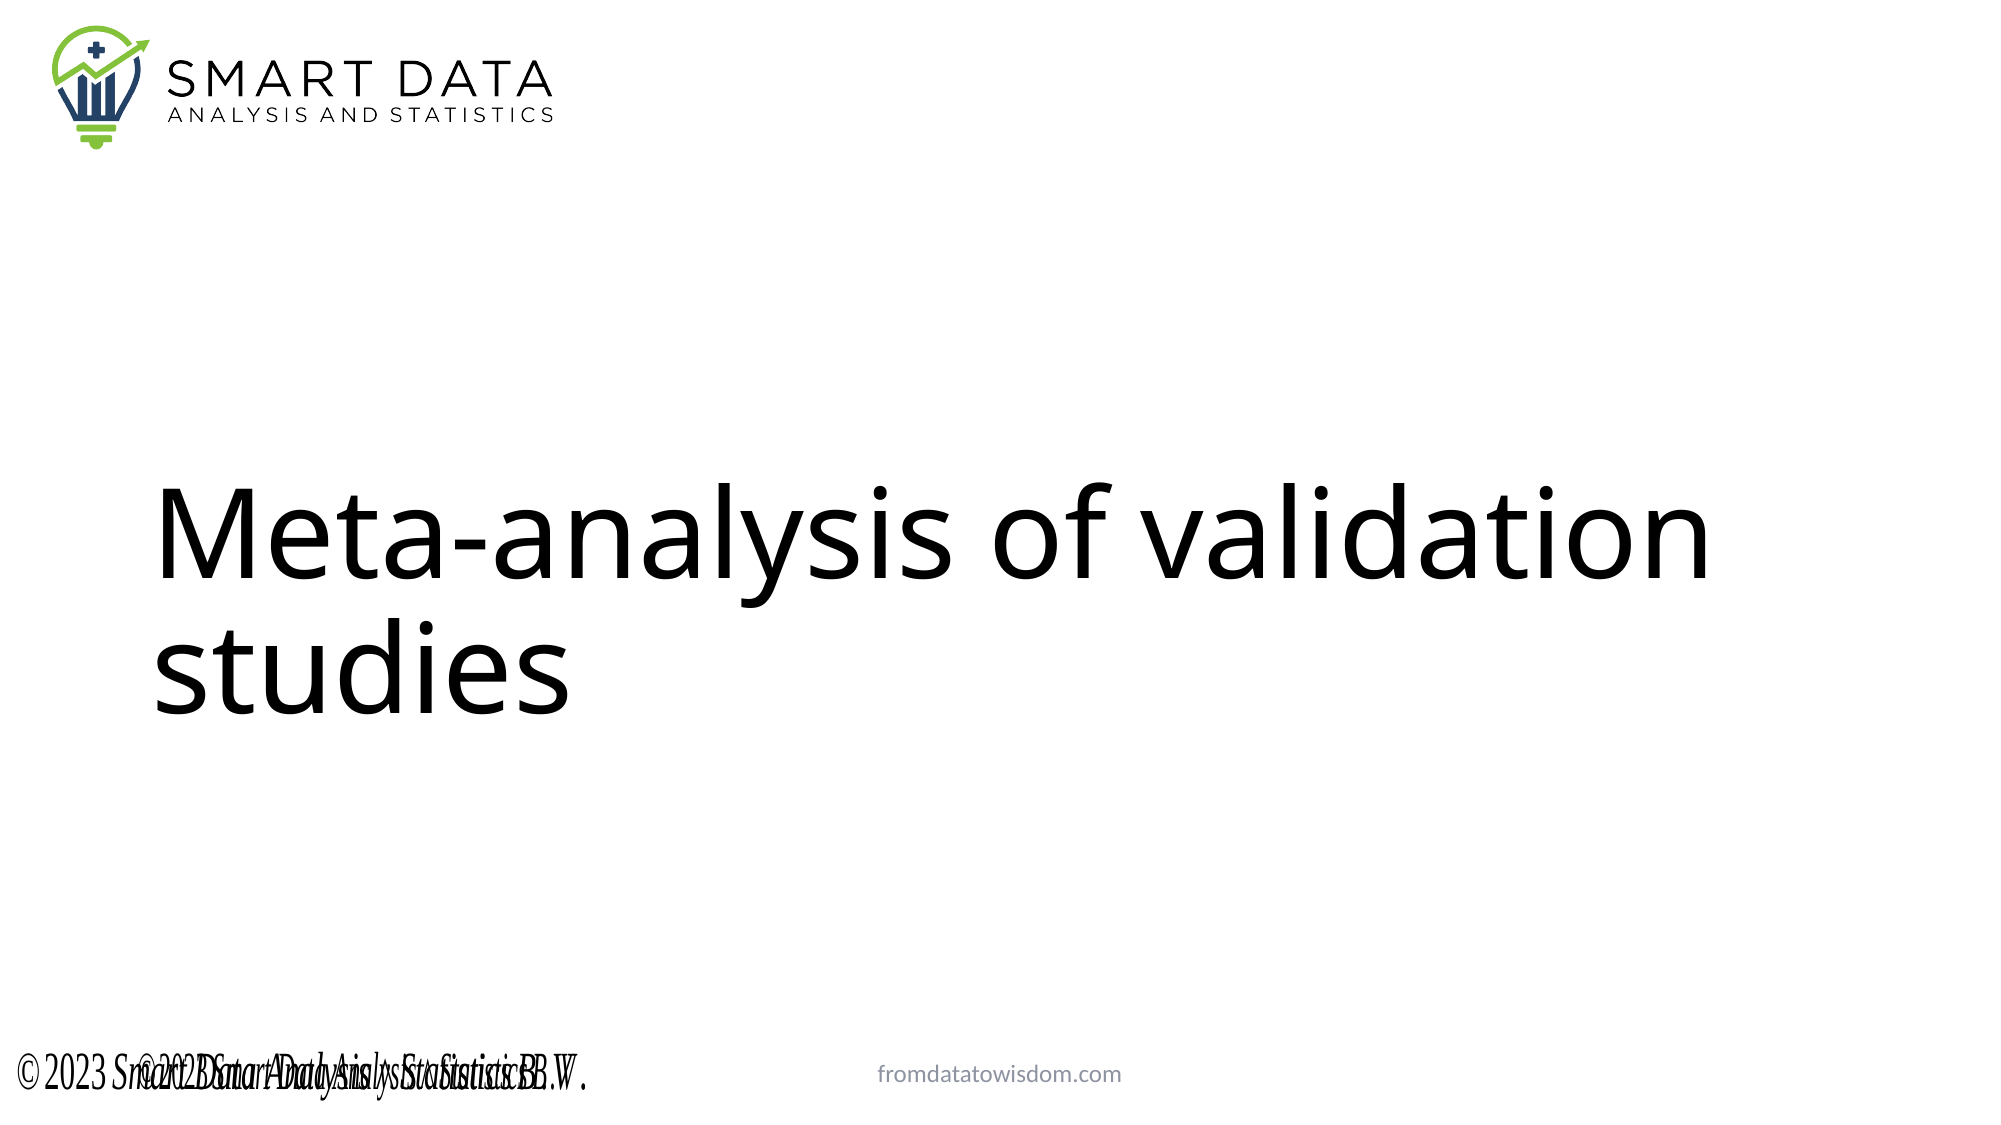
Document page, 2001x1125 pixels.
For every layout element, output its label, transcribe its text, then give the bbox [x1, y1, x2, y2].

title Meta-analysis of validation studies [136, 280, 1862, 749]
picture [16, 22, 588, 153]
footer fromdatatowisdom.com [662, 1042, 1338, 1103]
